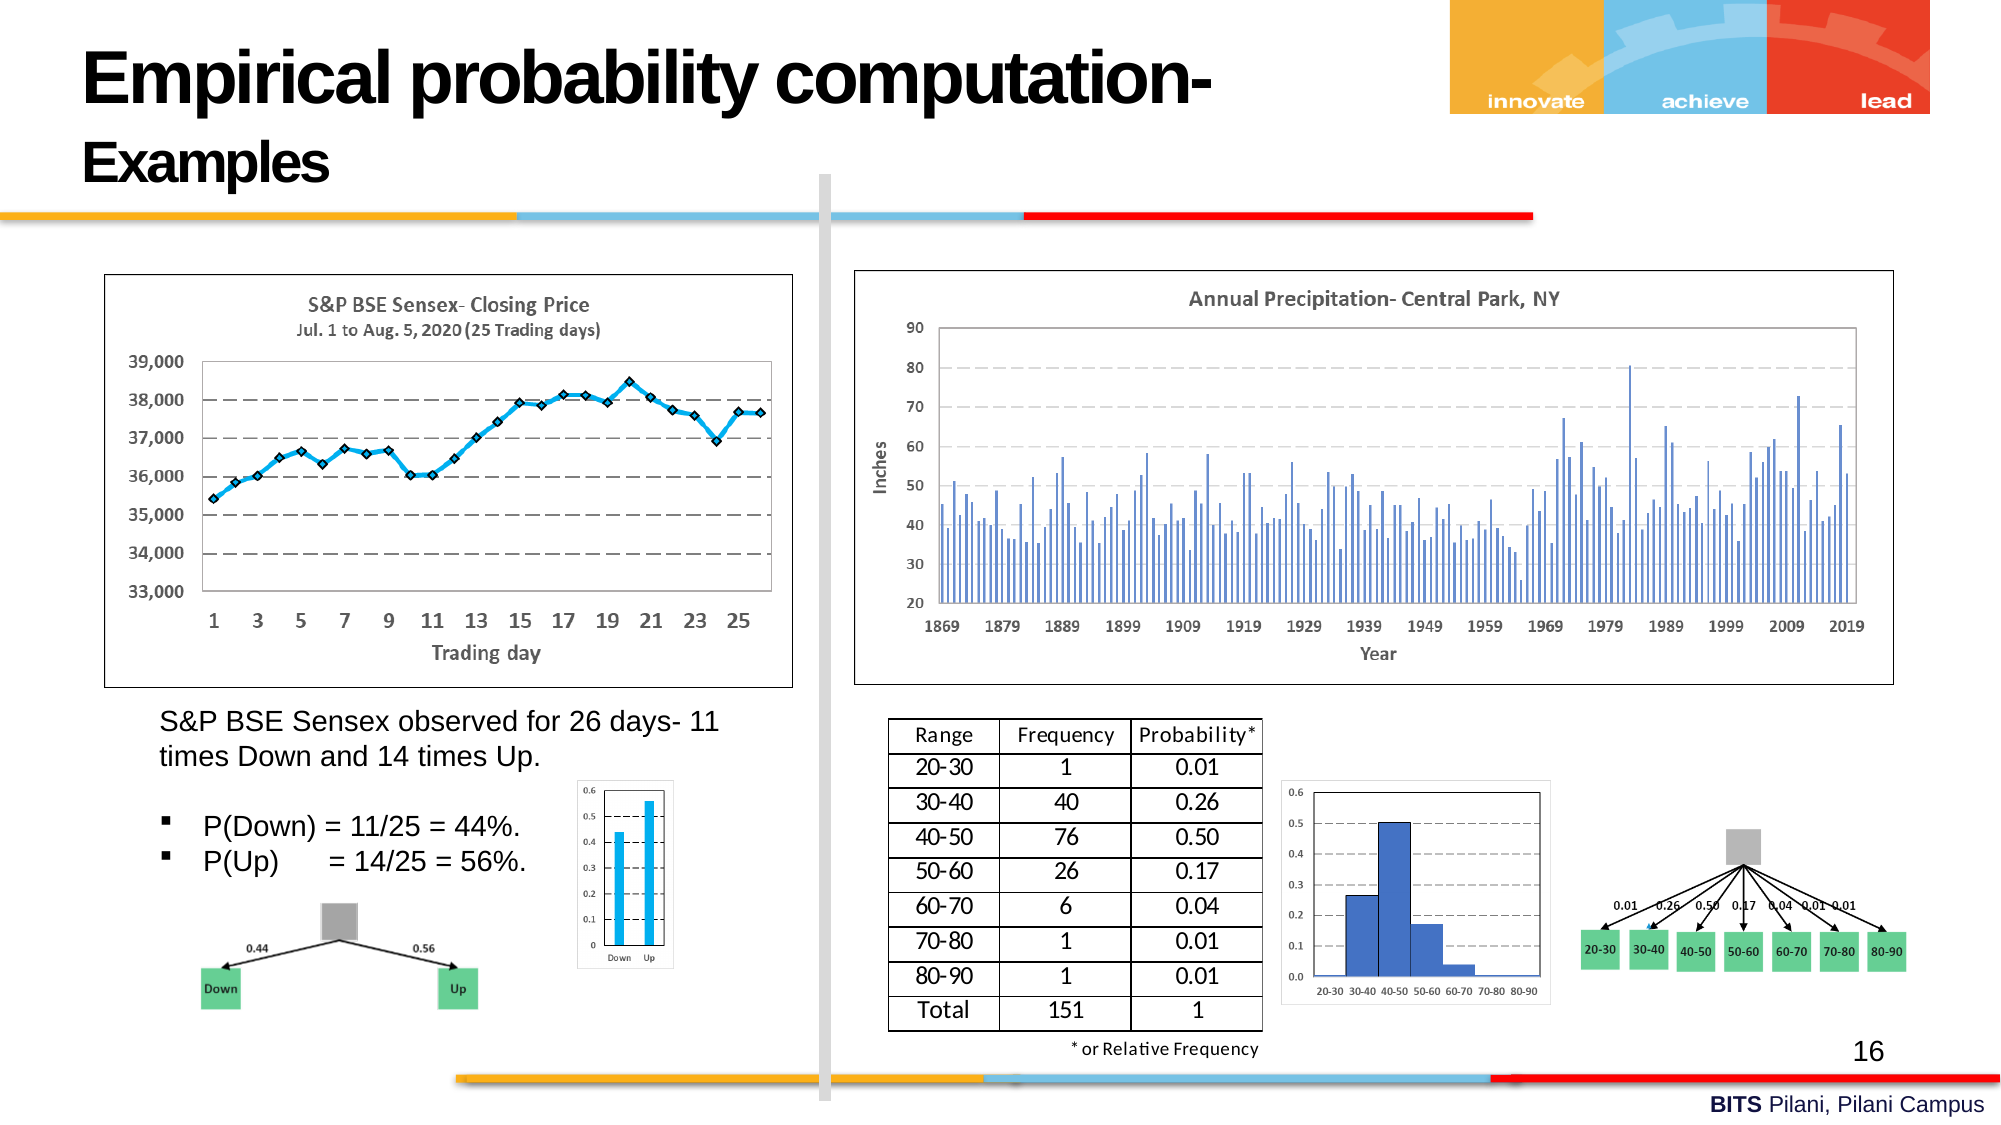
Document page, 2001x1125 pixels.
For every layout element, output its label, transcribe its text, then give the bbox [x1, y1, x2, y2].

picture [104, 273, 793, 688]
list Empirical probability computation- Examples [66, 24, 1450, 213]
picture [1573, 826, 1914, 976]
picture [576, 780, 674, 970]
slide_number 16 [1433, 1024, 1901, 1103]
picture [1281, 780, 1551, 1005]
text_box S&P BSE Sensex observed for 26 days- 11 times Down and 14 times Up. P(Down) = 11/25 = 44%. P(Up) = 14/25 = 56%. [144, 694, 793, 920]
picture [854, 270, 1895, 685]
picture [887, 717, 1265, 1068]
picture [1449, 0, 1930, 114]
picture [193, 900, 486, 1013]
